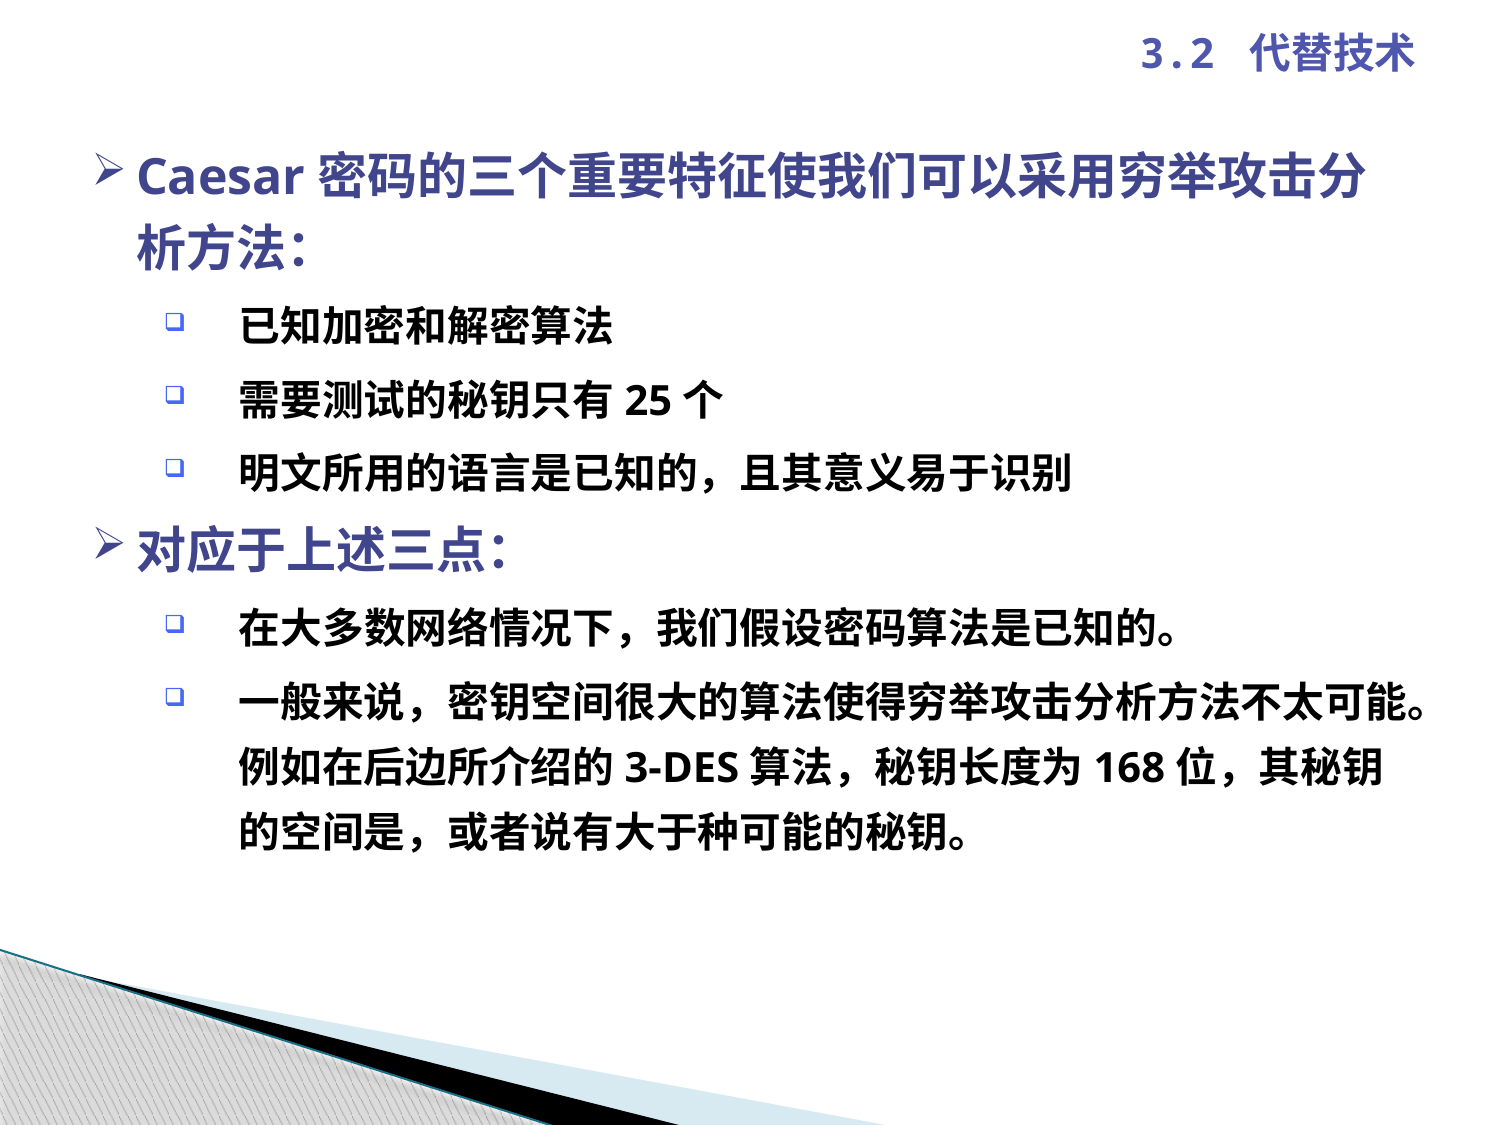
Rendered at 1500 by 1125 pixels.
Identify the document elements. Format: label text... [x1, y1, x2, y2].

text_box 3.2 代替技术 [1057, 0, 1499, 104]
